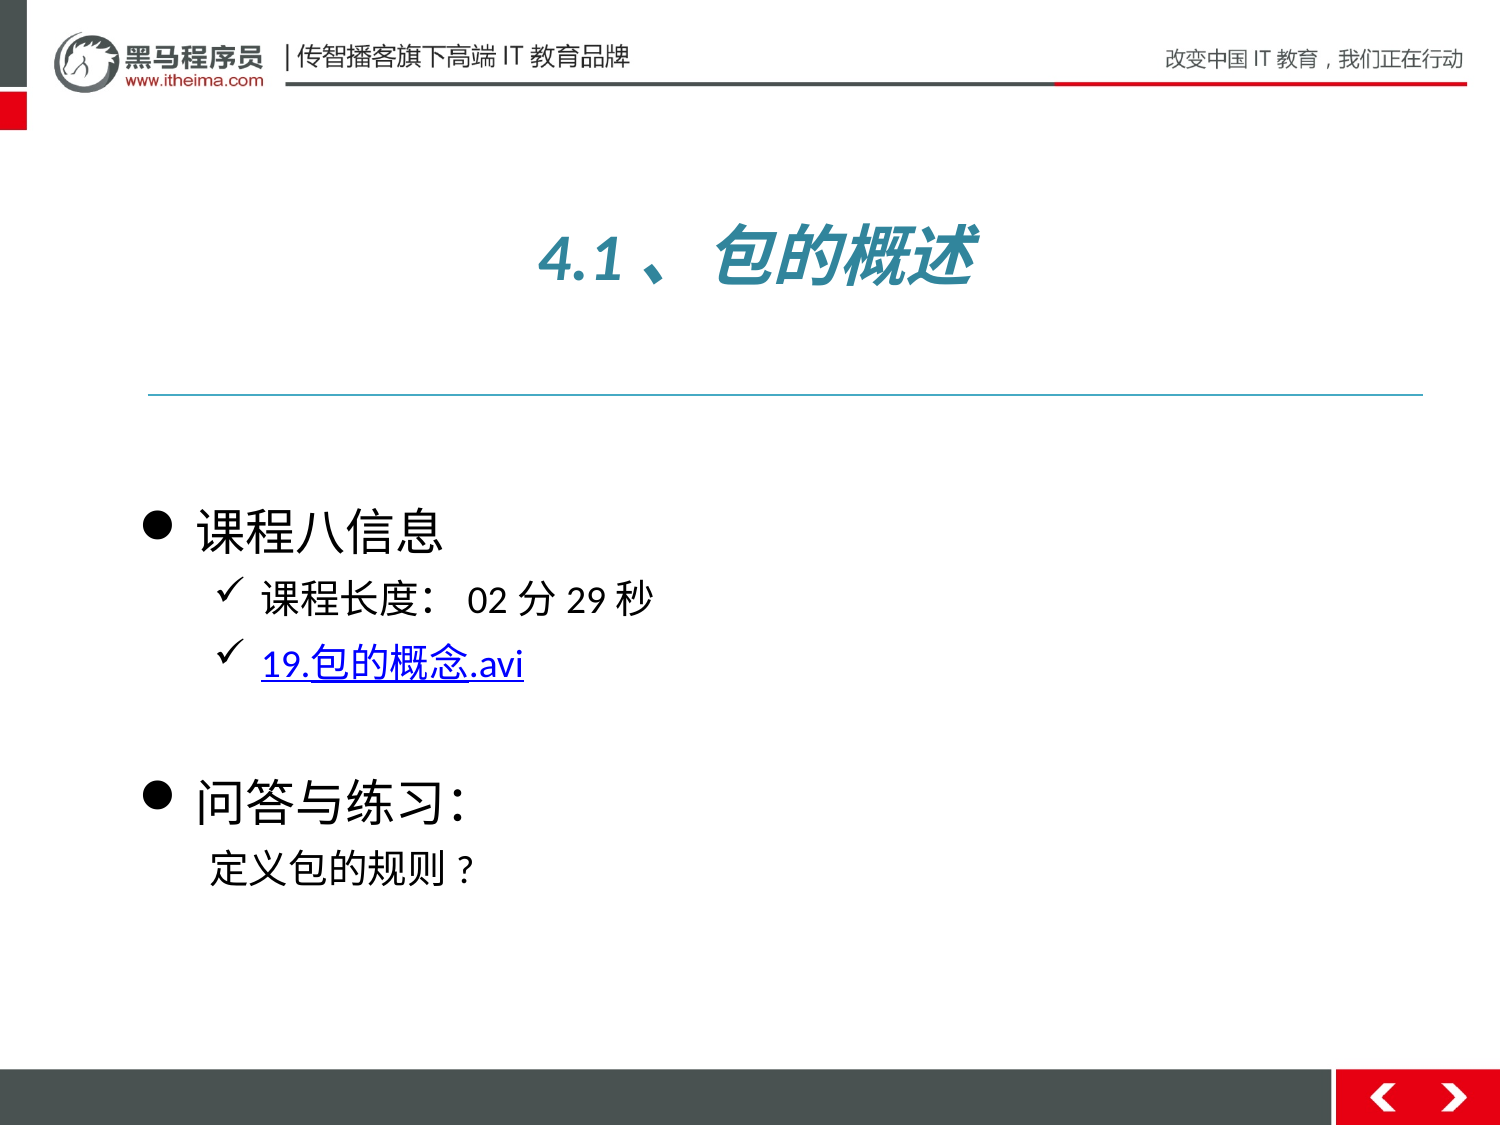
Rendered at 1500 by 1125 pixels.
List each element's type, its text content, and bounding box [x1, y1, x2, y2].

text_box 4.1、包的概述 [123, 206, 1387, 419]
text_box 课程八信息 课程长度：02分29秒 19.包的概念.avi 问答与练习： 定义包的规则? [123, 419, 1387, 1125]
picture [0, 0, 1500, 1125]
